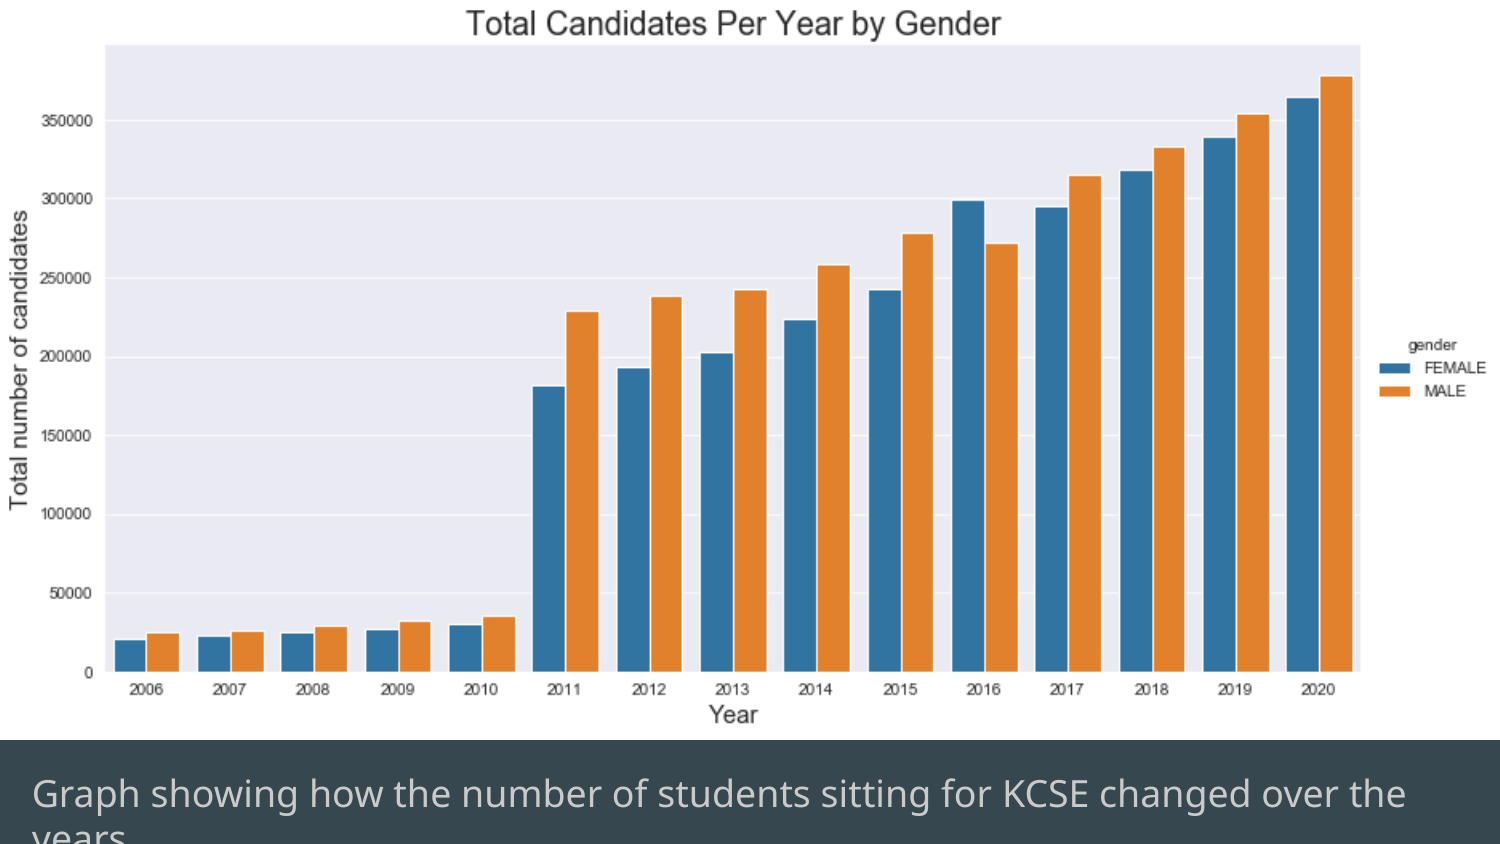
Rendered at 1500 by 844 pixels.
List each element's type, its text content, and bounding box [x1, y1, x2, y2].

picture [0, 0, 1500, 740]
text_box Graph showing how the number of students sitting for KCSE changed over the years. [16, 754, 1500, 844]
